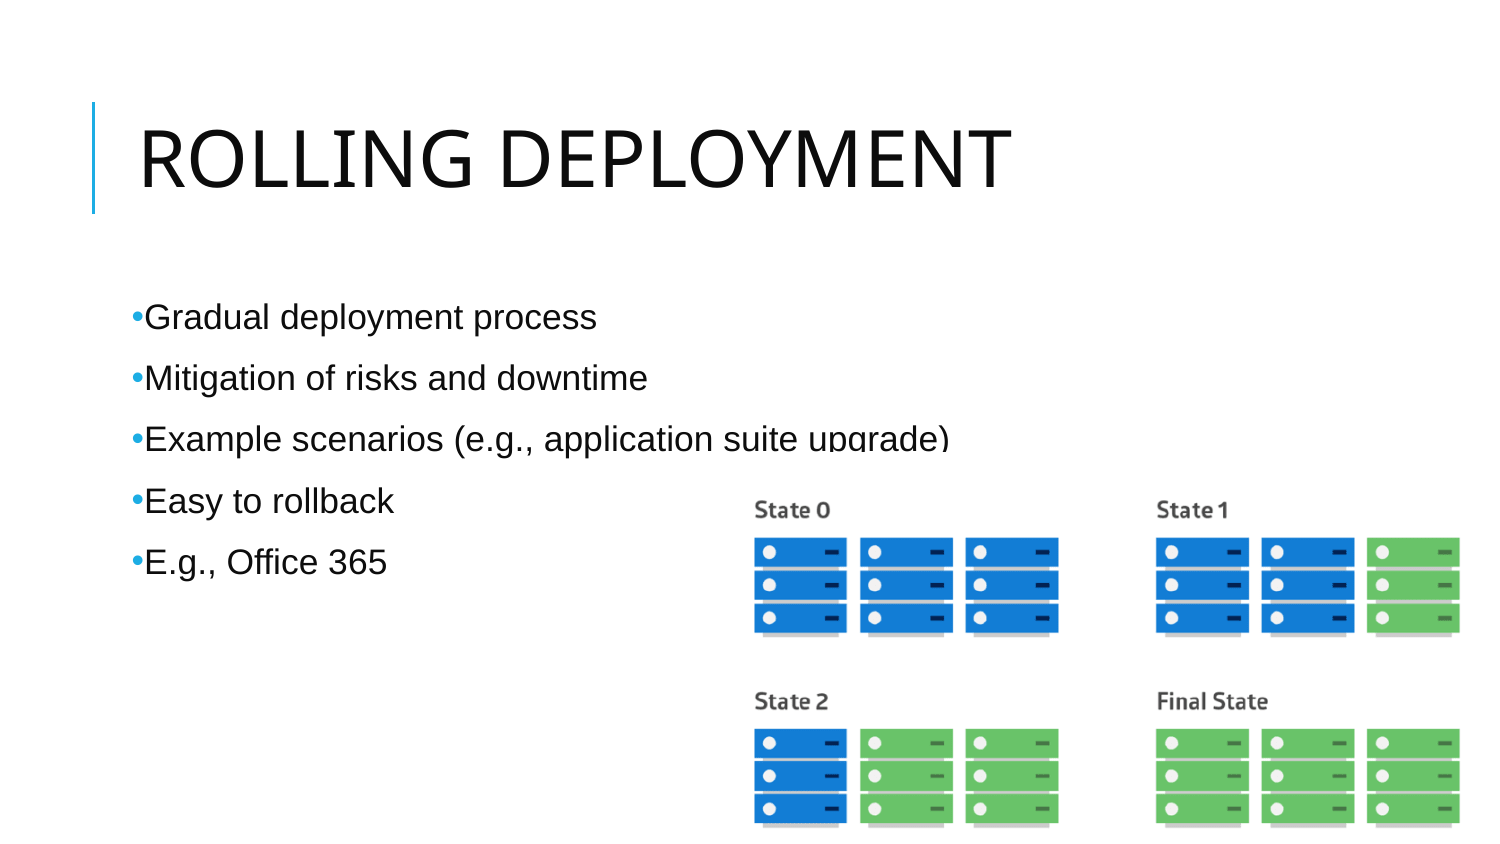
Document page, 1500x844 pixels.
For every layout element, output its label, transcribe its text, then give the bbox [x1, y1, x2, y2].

title ROLLING DEPLOYMENT [126, 71, 1322, 257]
list Gradual deployment process Mitigation of risks and downtime Example scenarios (e.g., application suite upgrade) Easy to rollback E.g., Office 365 [126, 293, 1262, 789]
picture [693, 452, 1500, 844]
